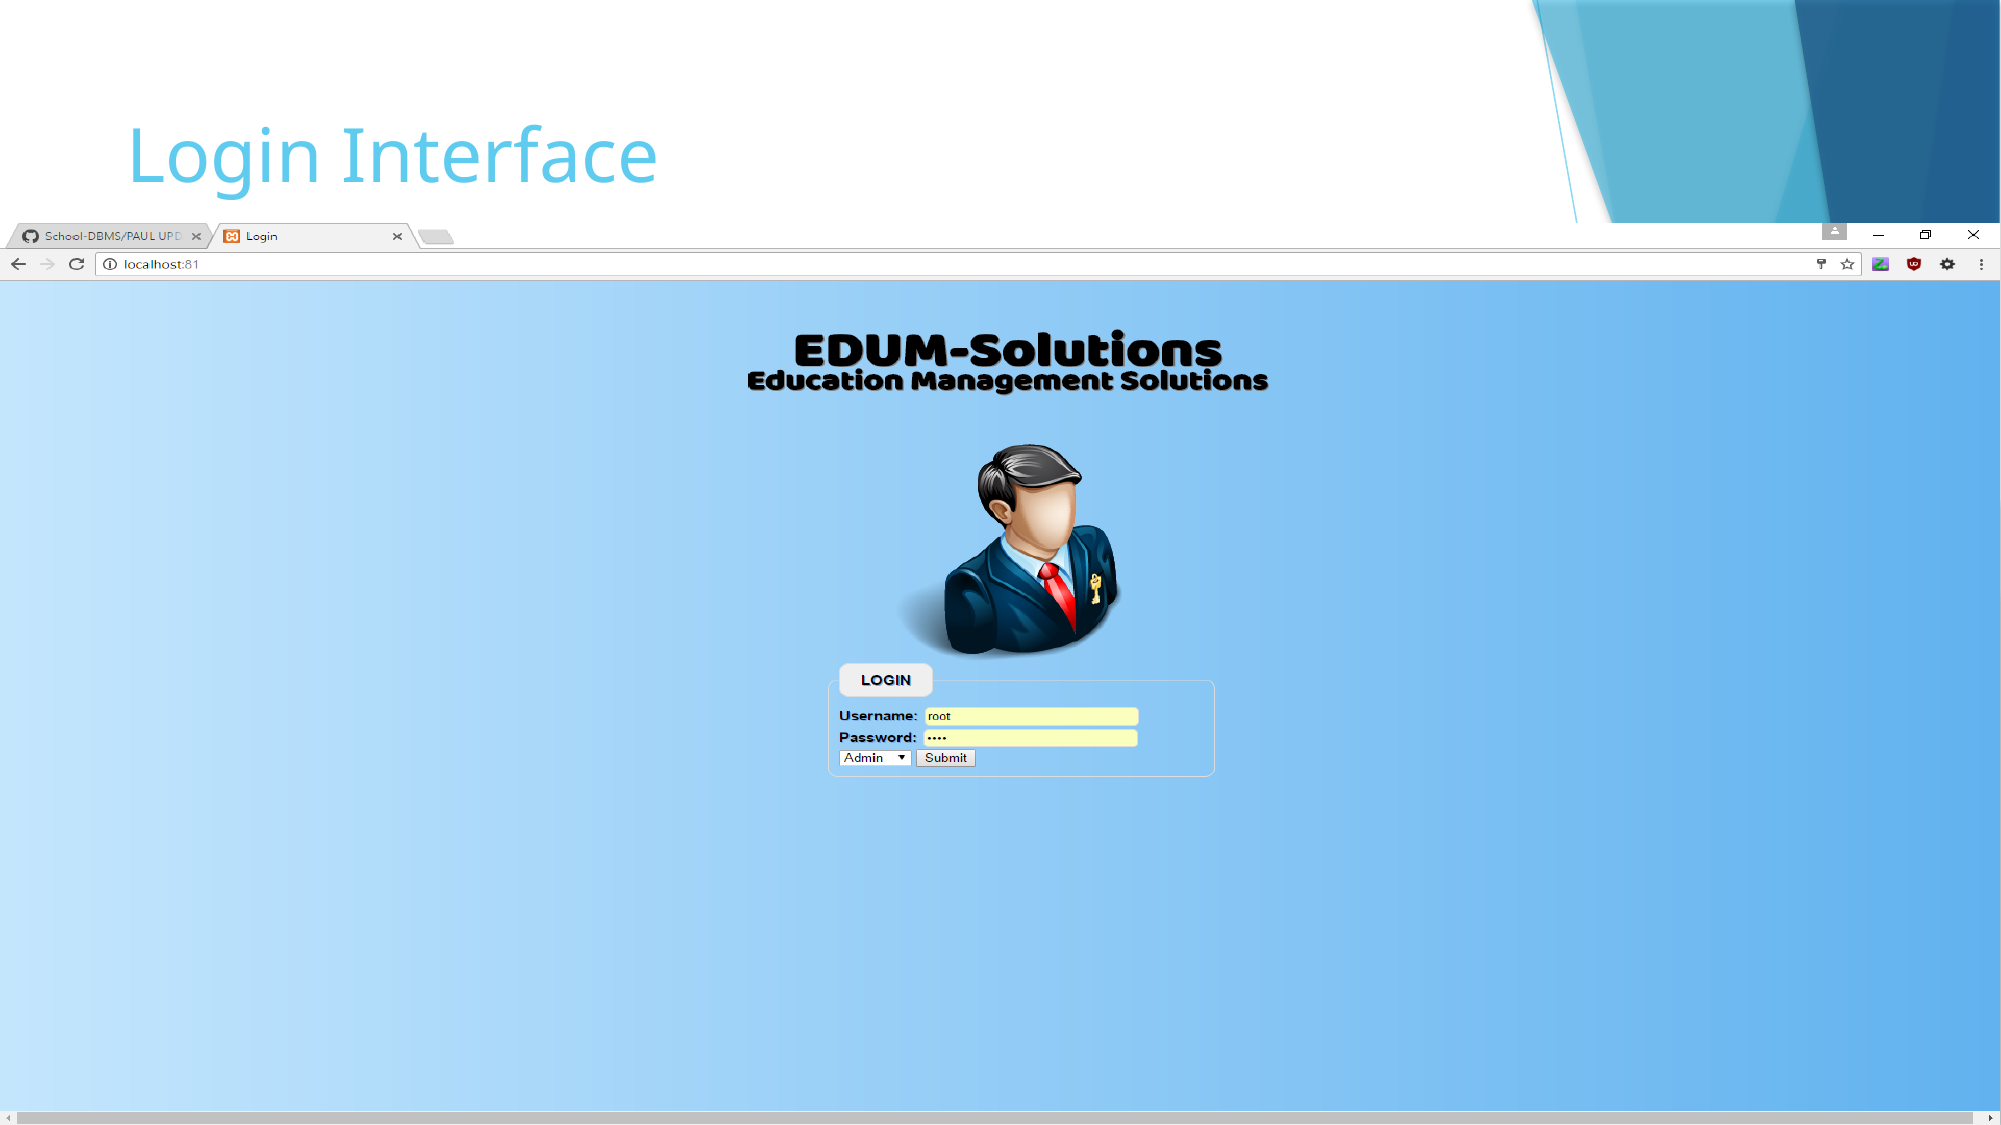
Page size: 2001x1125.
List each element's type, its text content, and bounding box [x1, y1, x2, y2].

picture [0, 222, 2000, 1125]
title Login Interface [111, 99, 1522, 220]
